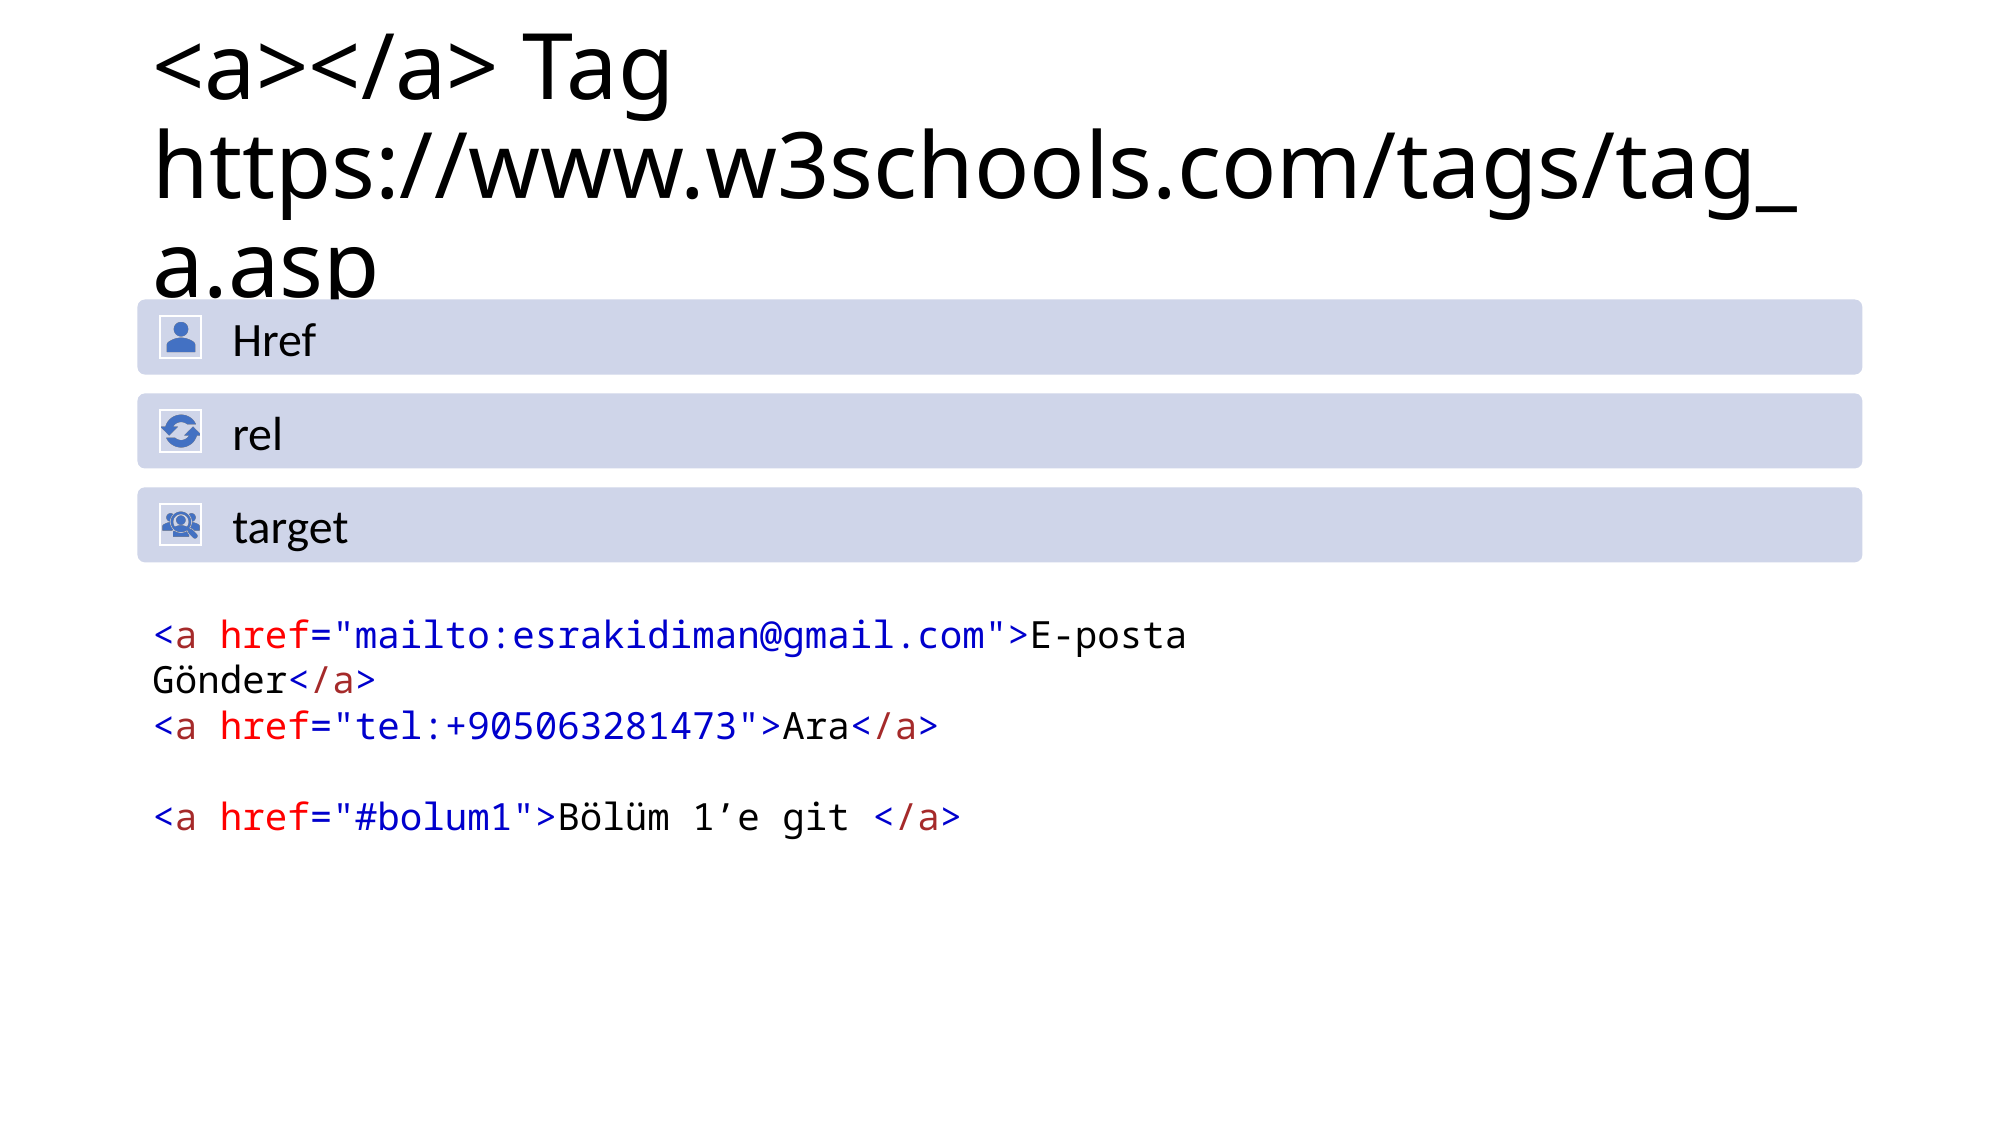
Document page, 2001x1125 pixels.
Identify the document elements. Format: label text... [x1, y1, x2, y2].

text_box <a href="#bolum1">Bölüm 1’e git </a> [137, 785, 1138, 846]
text_box <a href="tel:+905063281473">Ara</a> [137, 694, 1138, 754]
text_box <a href="mailto:esrakidiman@gmail.com">E-posta Gönder</a> [137, 603, 1424, 708]
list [137, 299, 1863, 563]
title <a></a> Tag https://www.w3schools.com/tags/tag_a.asp [137, 59, 1863, 278]
